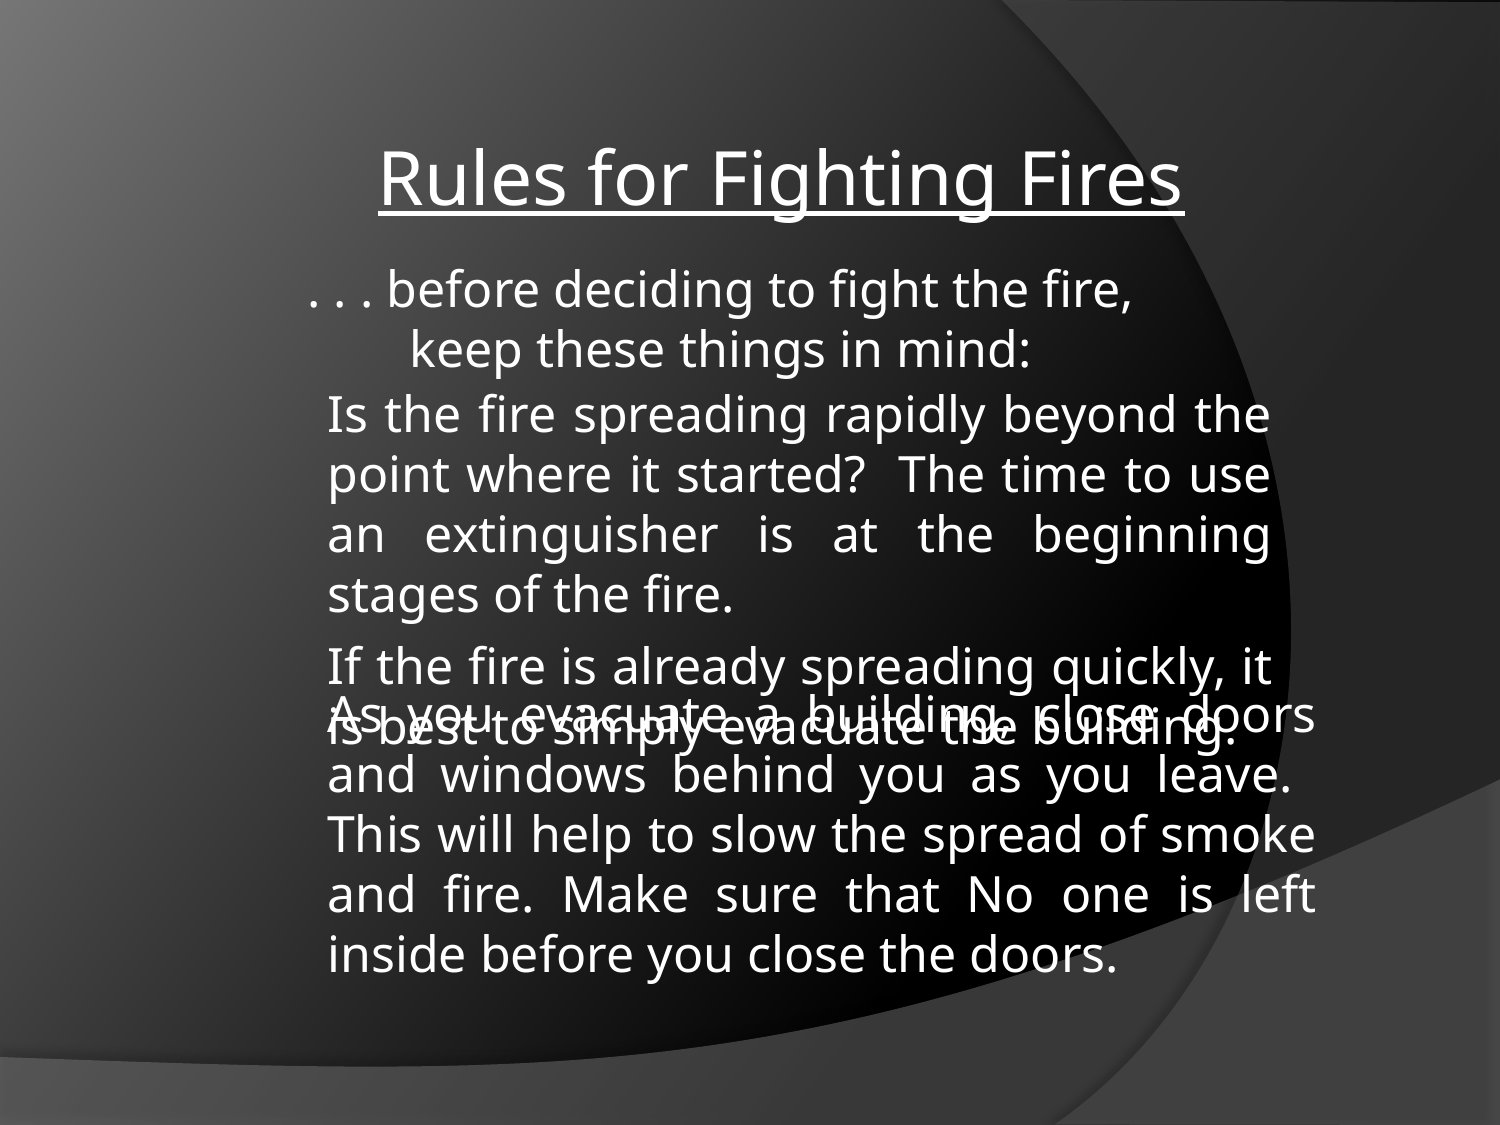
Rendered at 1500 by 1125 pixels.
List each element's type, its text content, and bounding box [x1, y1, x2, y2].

text_box Rules for Fighting Fires [237, 113, 1325, 228]
text_box Is the fire spreading rapidly beyond the point where it started? The time to use an extinguisher is at the beginning stages of the fire. If the fire is already spreading quickly, it is best to simply evacuate the building. [237, 375, 1288, 625]
text_box As you evacuate a building, close doors and windows behind you as you leave. This will help to slow the spread of smoke and fire. Make sure that No one is left inside before you close the doors. [312, 675, 1333, 875]
text_box . . . before deciding to fight the fire, keep these things in mind: [249, 249, 1192, 375]
